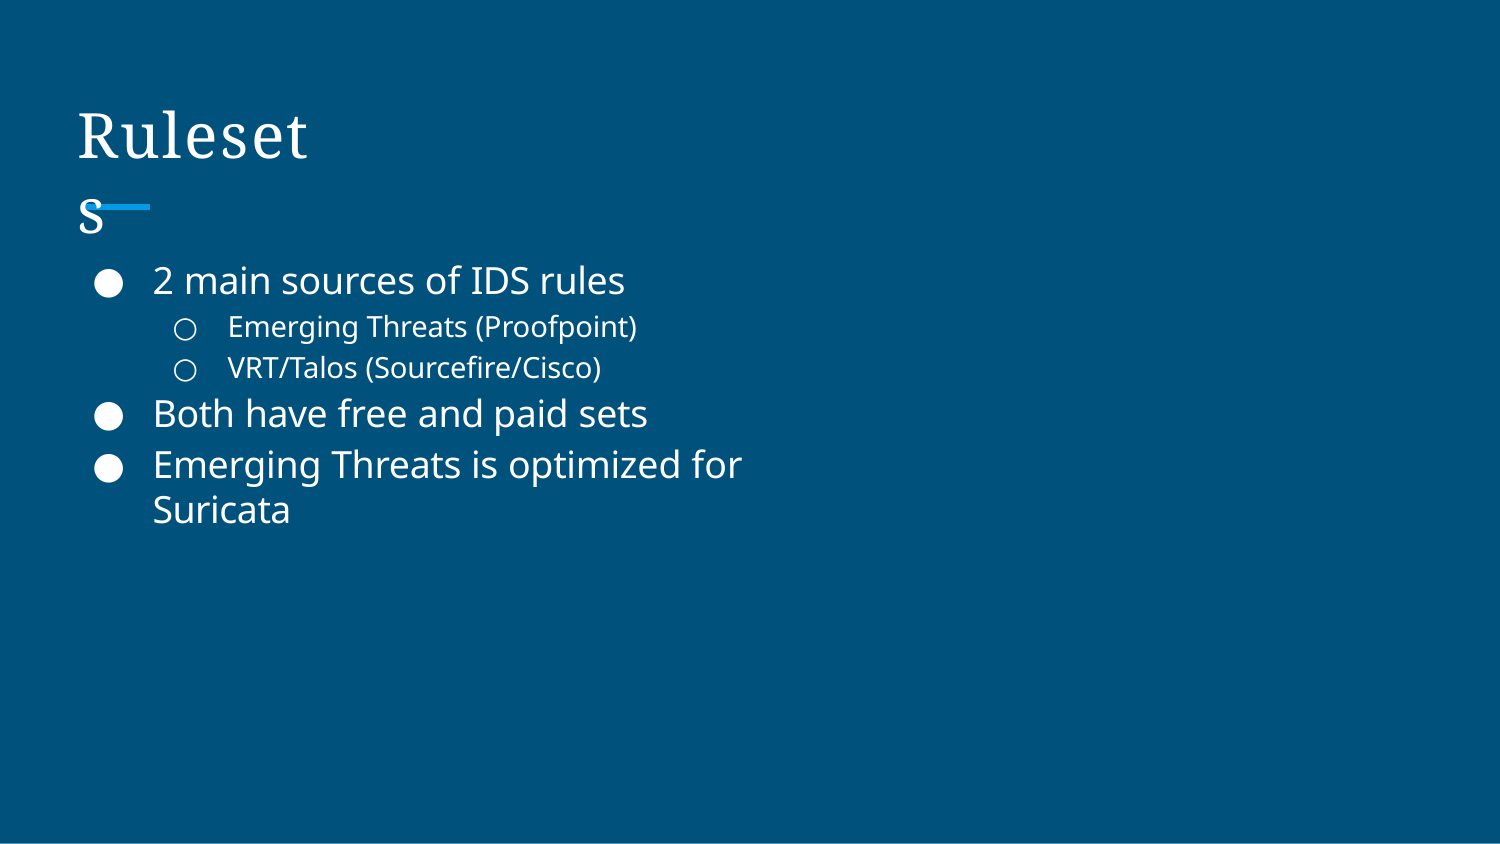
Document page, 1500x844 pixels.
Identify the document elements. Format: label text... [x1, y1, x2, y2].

title Rulesets [75, 94, 334, 247]
text_box 2 main sources of IDS rules Emerging Threats (Proofpoint) VRT/Talos (Sourcefire/Cisco) Both have free and paid sets Emerging Threats is optimized for Suricata [90, 246, 865, 532]
